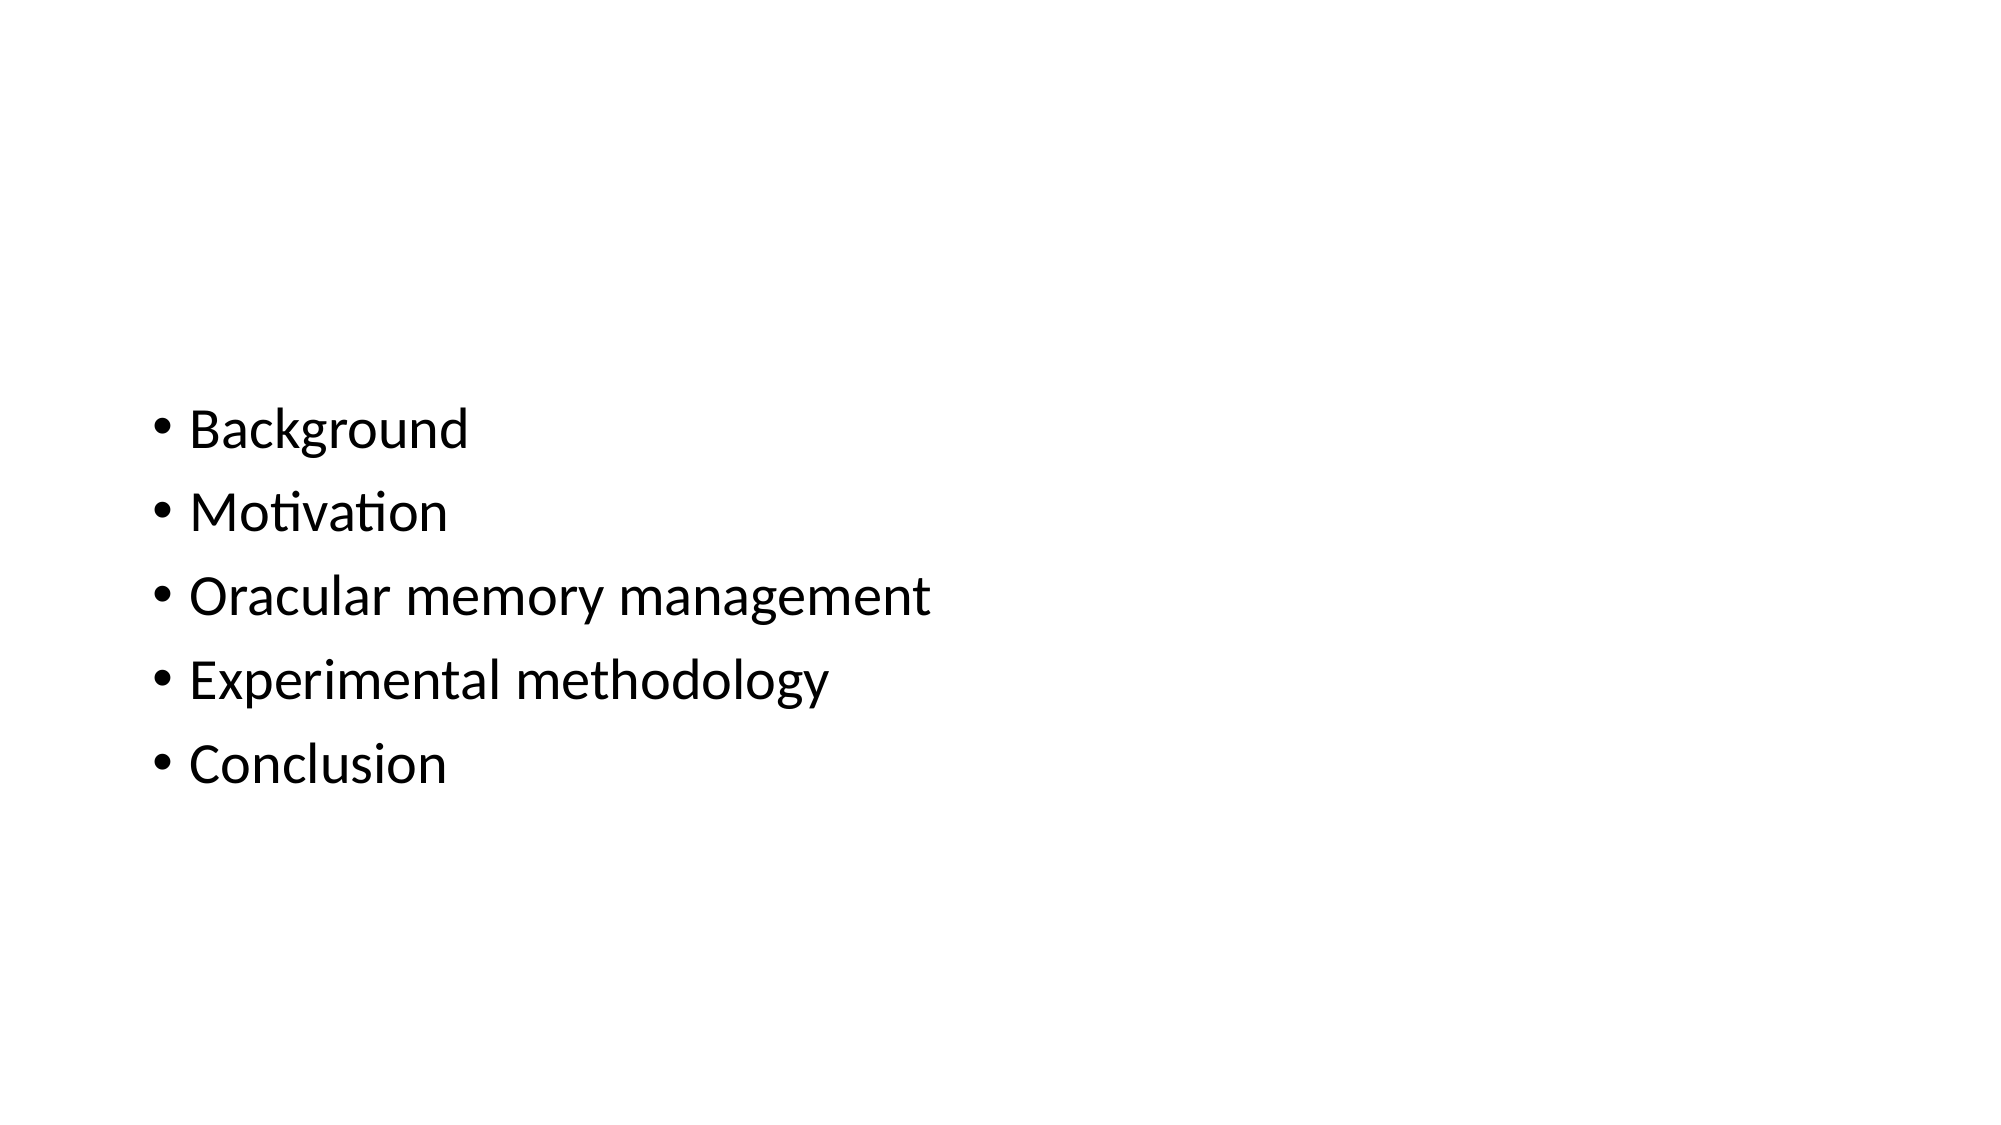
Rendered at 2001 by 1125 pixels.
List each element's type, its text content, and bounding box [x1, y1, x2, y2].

list Background Motivation Oracular memory management Experimental methodology Conclusion [137, 299, 1863, 1014]
